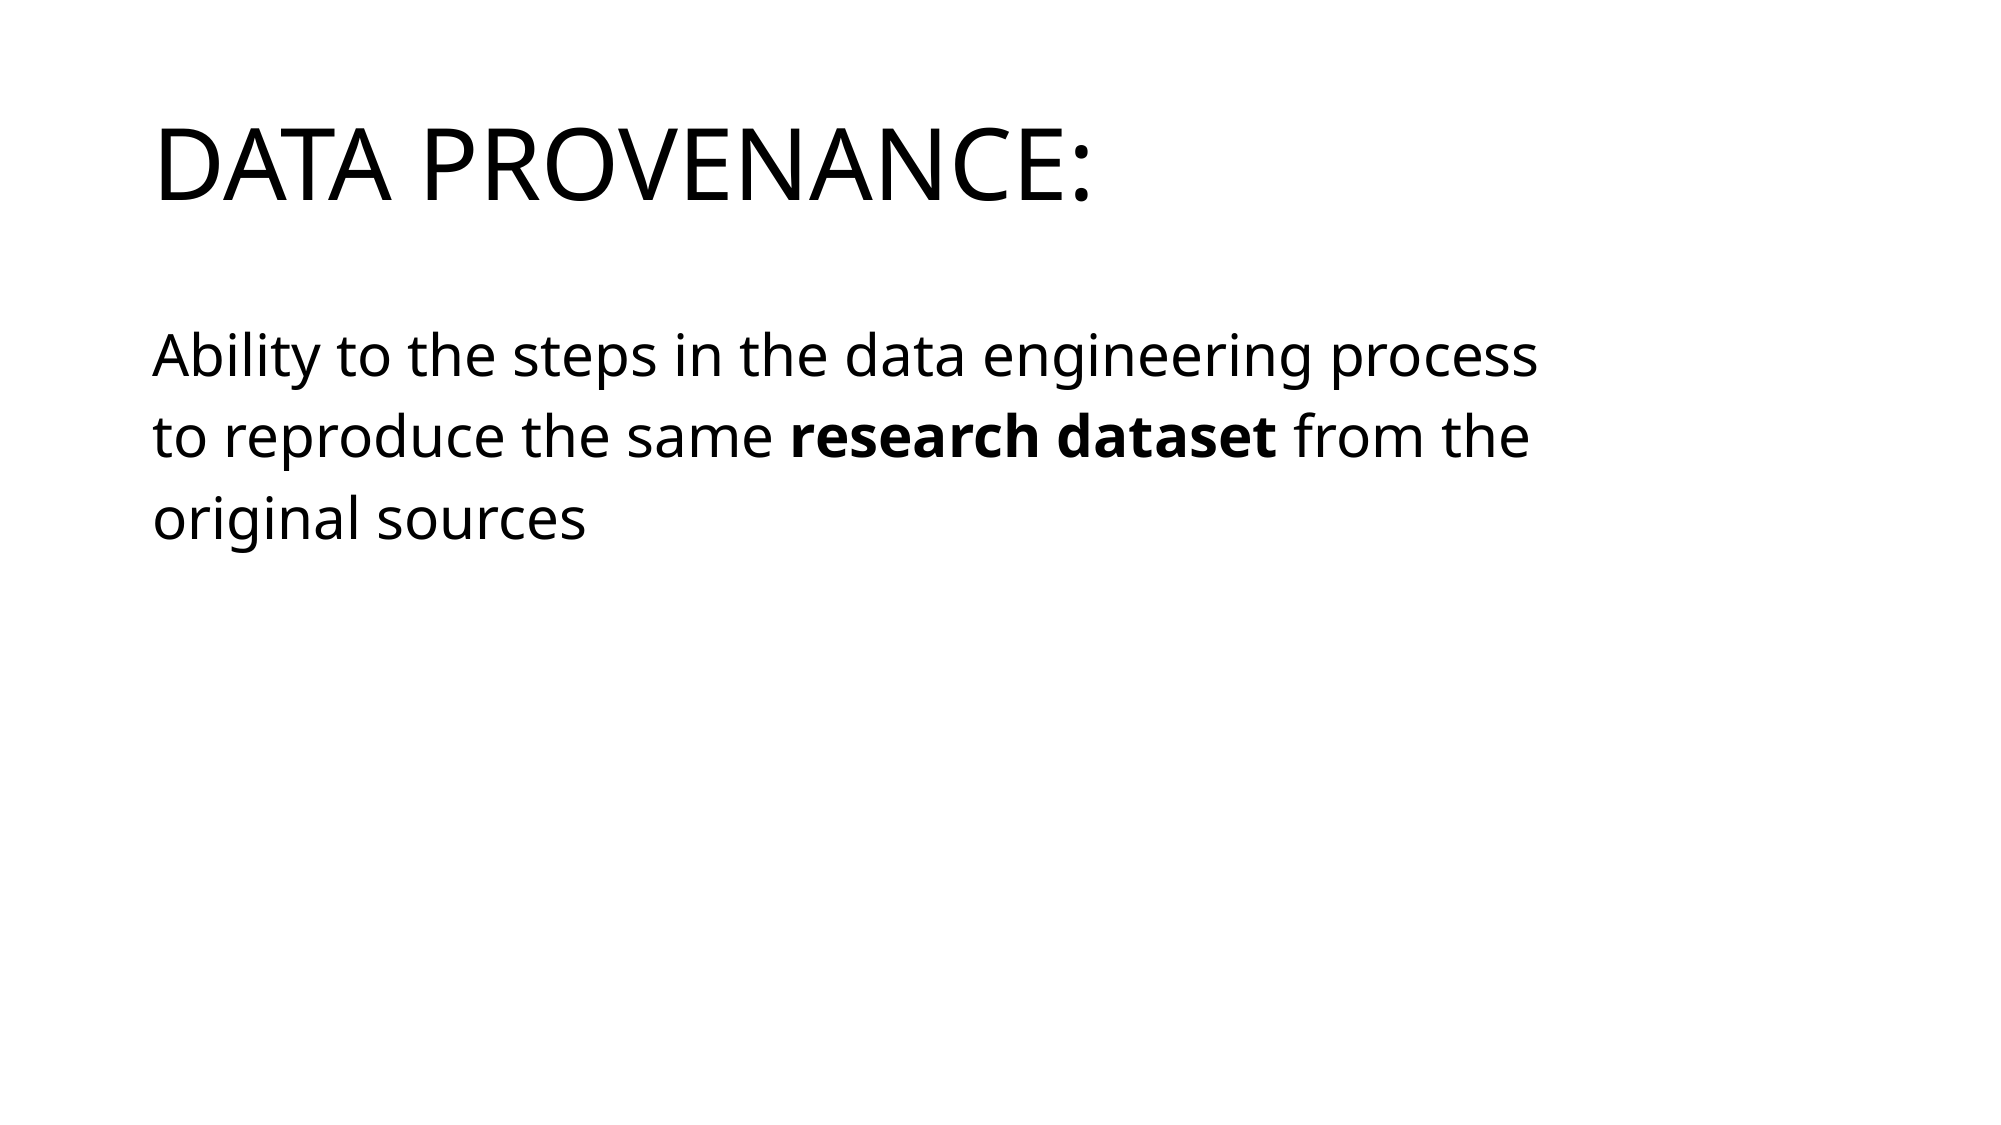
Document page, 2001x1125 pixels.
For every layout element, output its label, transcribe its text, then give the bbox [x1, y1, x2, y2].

list Ability to the steps in the data engineering process to reproduce the same research dataset from the original sources [137, 299, 1582, 1014]
title Data Provenance: [137, 59, 1863, 278]
